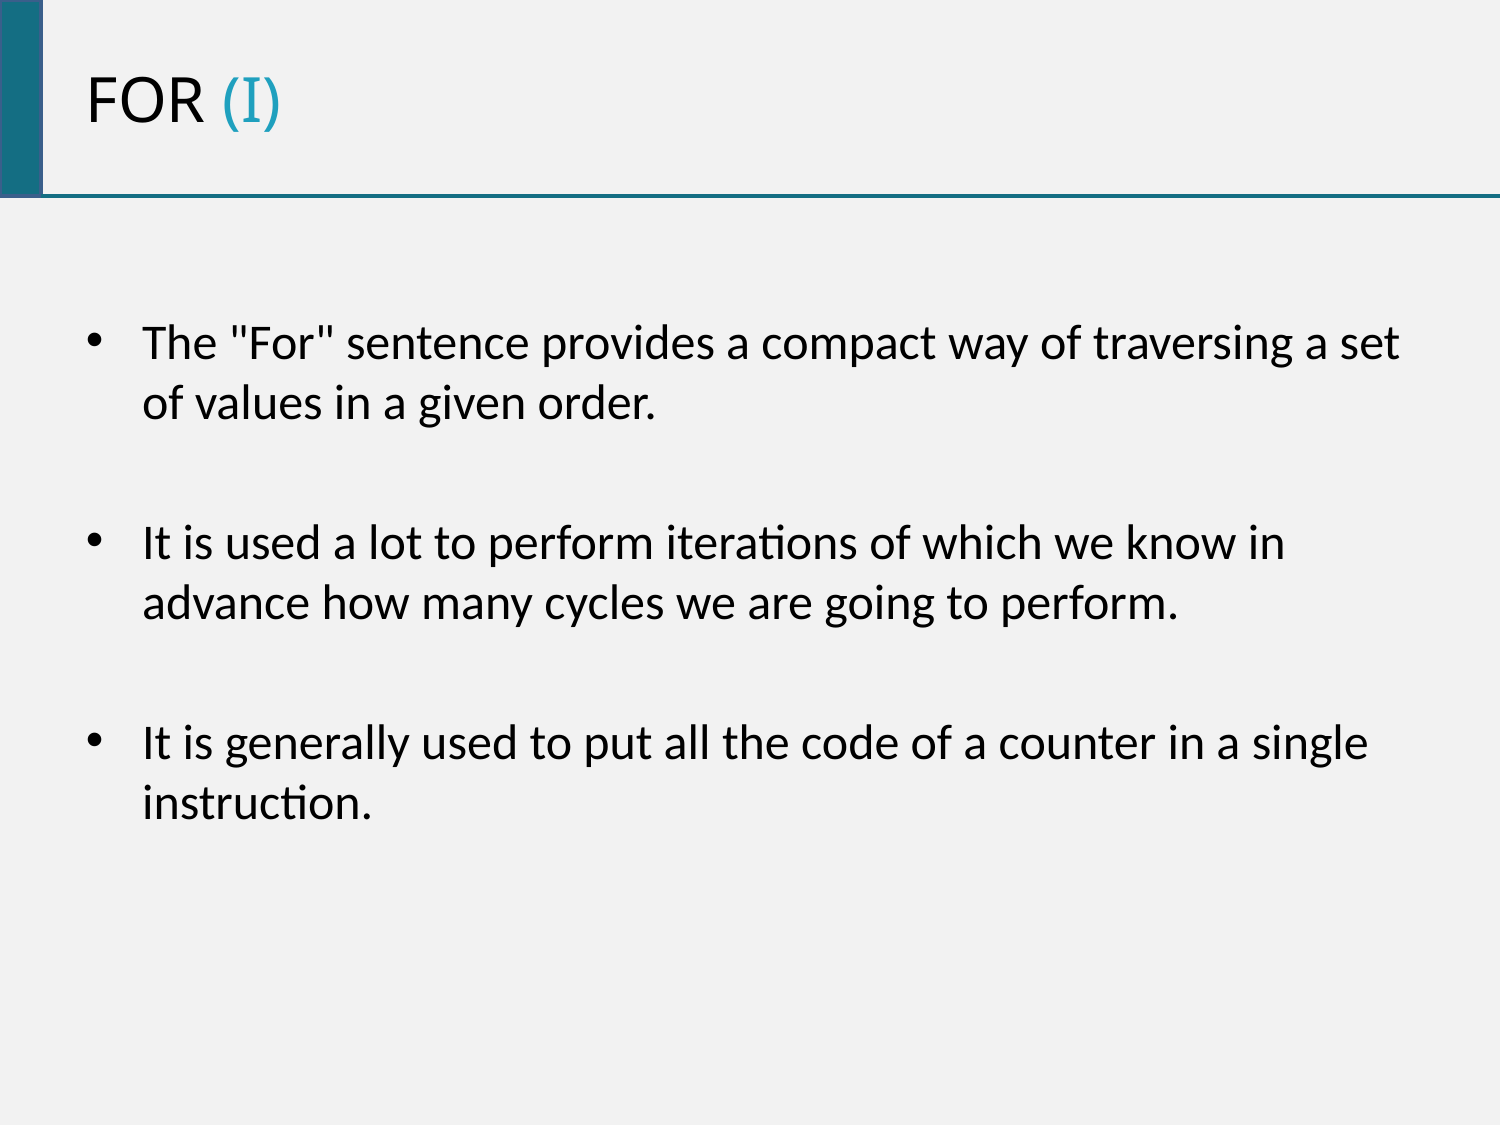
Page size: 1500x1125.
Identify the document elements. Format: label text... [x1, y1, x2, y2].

list The "For" sentence provides a compact way of traversing a set of values in a given order. It is used a lot to perform iterations of which we know in advance how many cycles we are going to perform. It is generally used to put all the code of a counter in a single instruction. [70, 231, 1430, 1088]
text_box For (i) [70, 0, 1294, 194]
text_box [0, 0, 43, 198]
